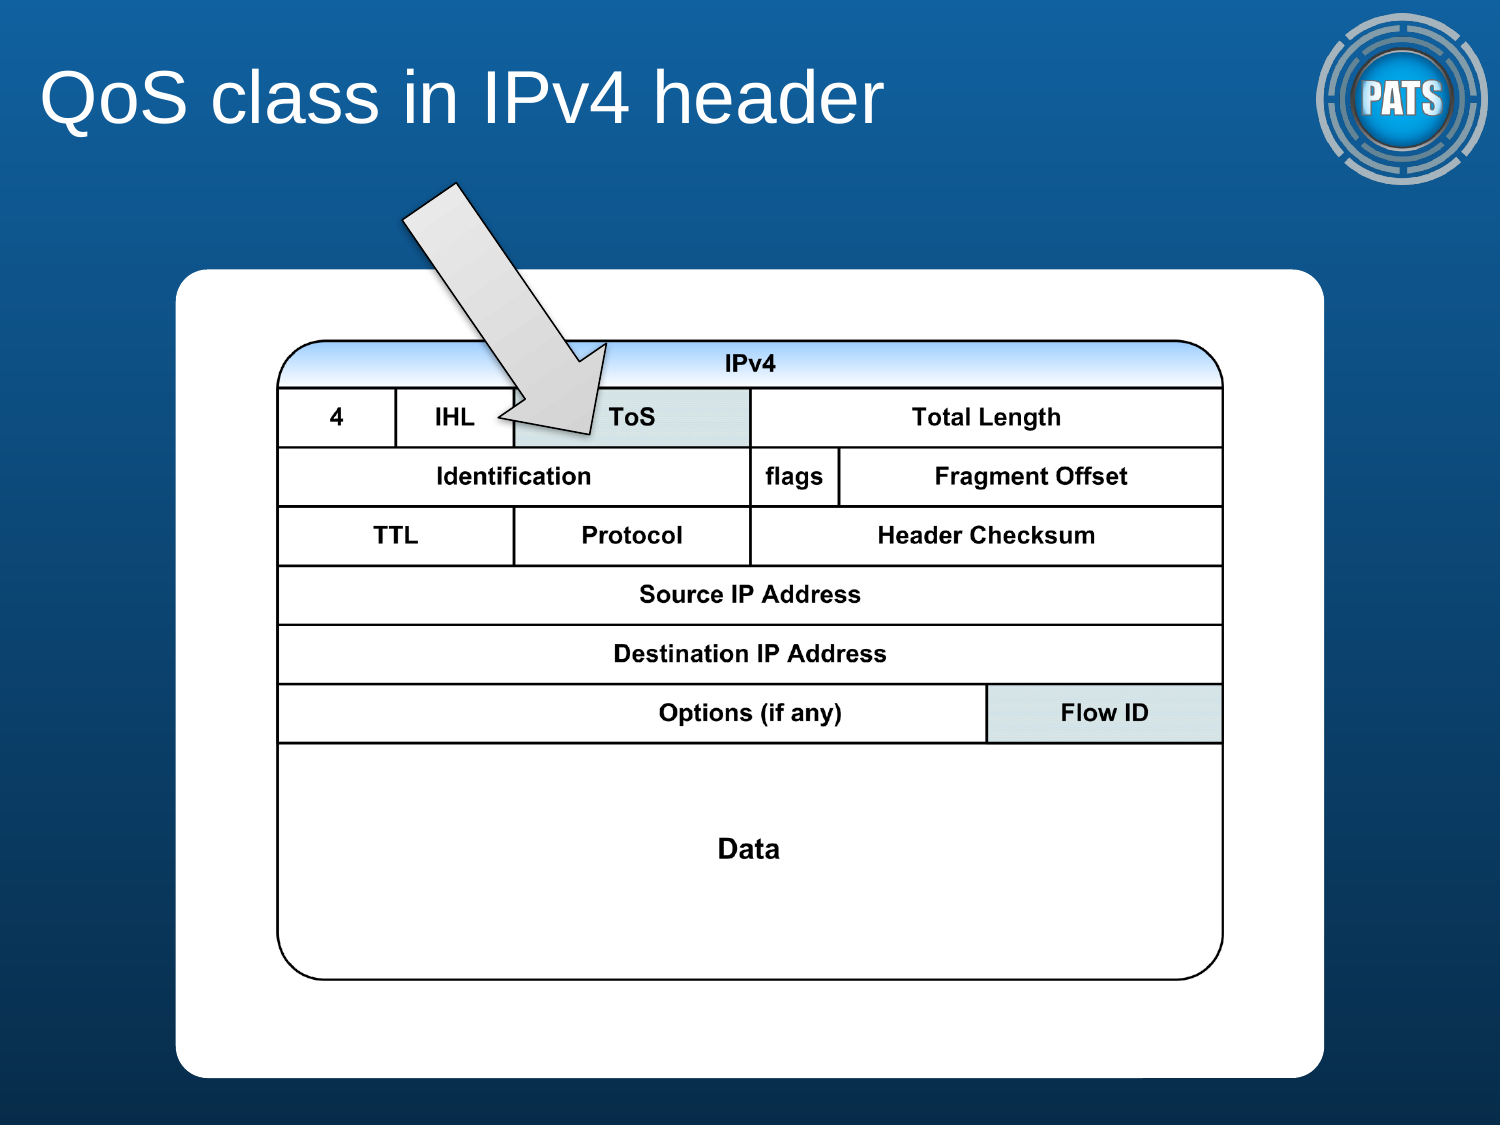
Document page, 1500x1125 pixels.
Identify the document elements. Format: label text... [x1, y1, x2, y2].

title QoS class in IPv4 header [24, 0, 1288, 188]
picture [1316, 13, 1488, 185]
picture [275, 339, 1225, 982]
text_box [173, 267, 1327, 1081]
text_box [401, 182, 565, 338]
